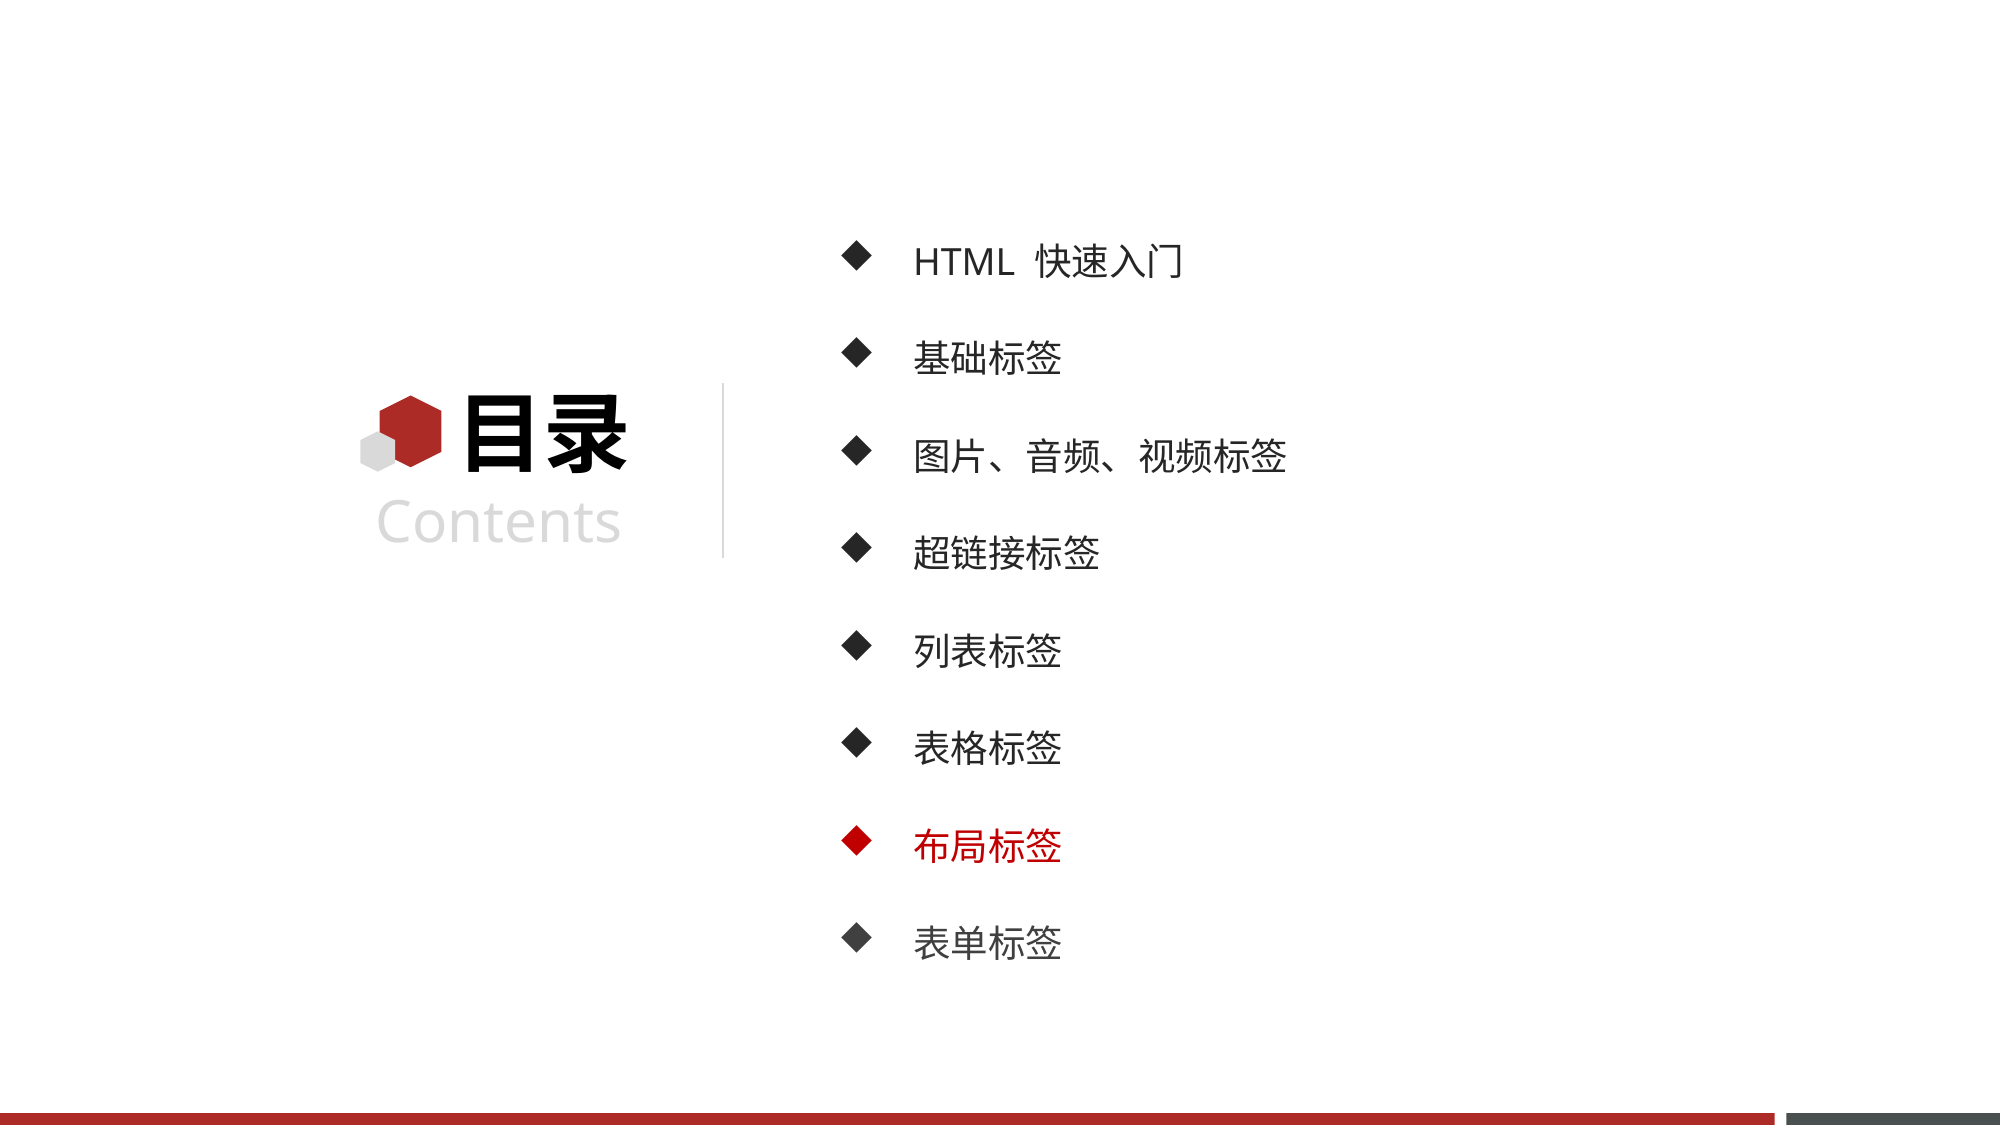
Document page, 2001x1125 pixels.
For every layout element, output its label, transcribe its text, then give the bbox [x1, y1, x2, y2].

list HTML 快速入门 基础标签 图片、音频、视频标签 超链接标签 列表标签 表格标签 布局标签 表单标签 [823, 165, 1804, 993]
